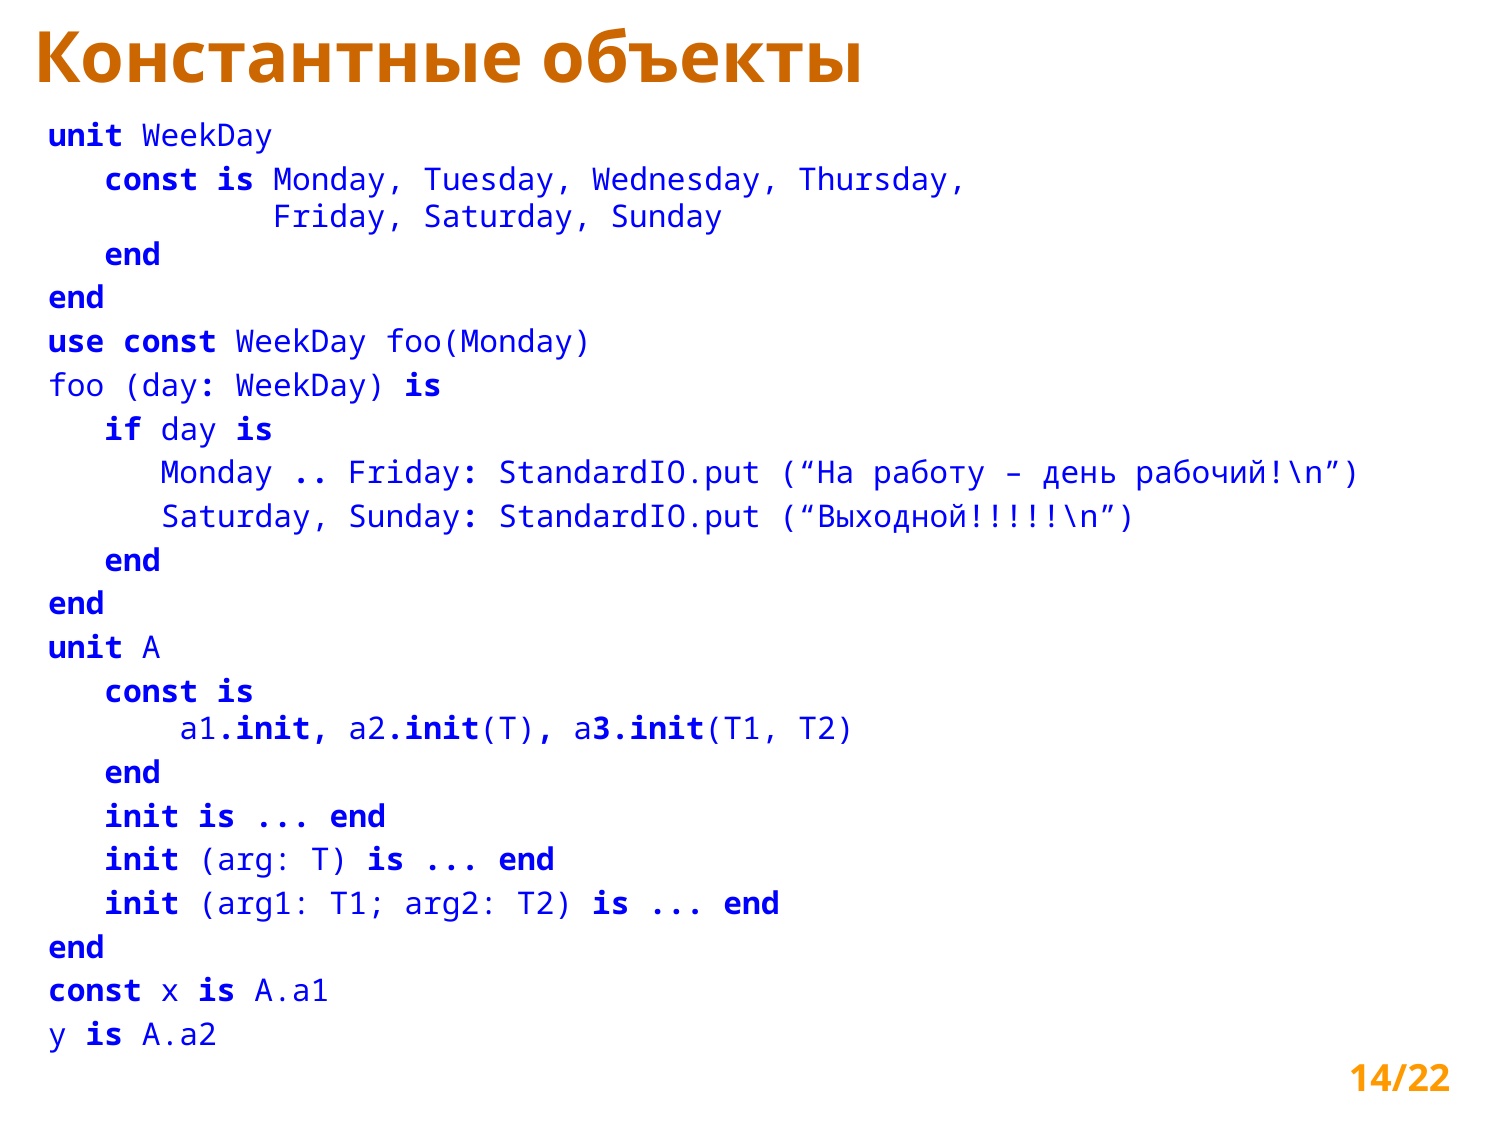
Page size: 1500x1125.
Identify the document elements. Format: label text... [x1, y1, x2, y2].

title Константные объекты [33, 0, 1285, 107]
list unit WeekDay const is Monday, Tuesday, Wednesday, Thursday, Friday, Saturday, Sunday end end use const WeekDay foo(Monday) foo (day: WeekDay) is if day is Monday .. Friday: StandardIO.put (“На работу – день рабочий!\n”) Saturday, Sunday: StandardIO.put (“Выходной!!!!!\n”) end end unit A const is a1.init, a2.init(T), a3.init(T1, T2) end init is ... end init (arg: T) is ... end init (arg1: T1; arg2: T2) is ... end end const x is A.a1 y is A.a2 [33, 107, 1439, 1099]
text_box 14/22 [1316, 1046, 1483, 1107]
